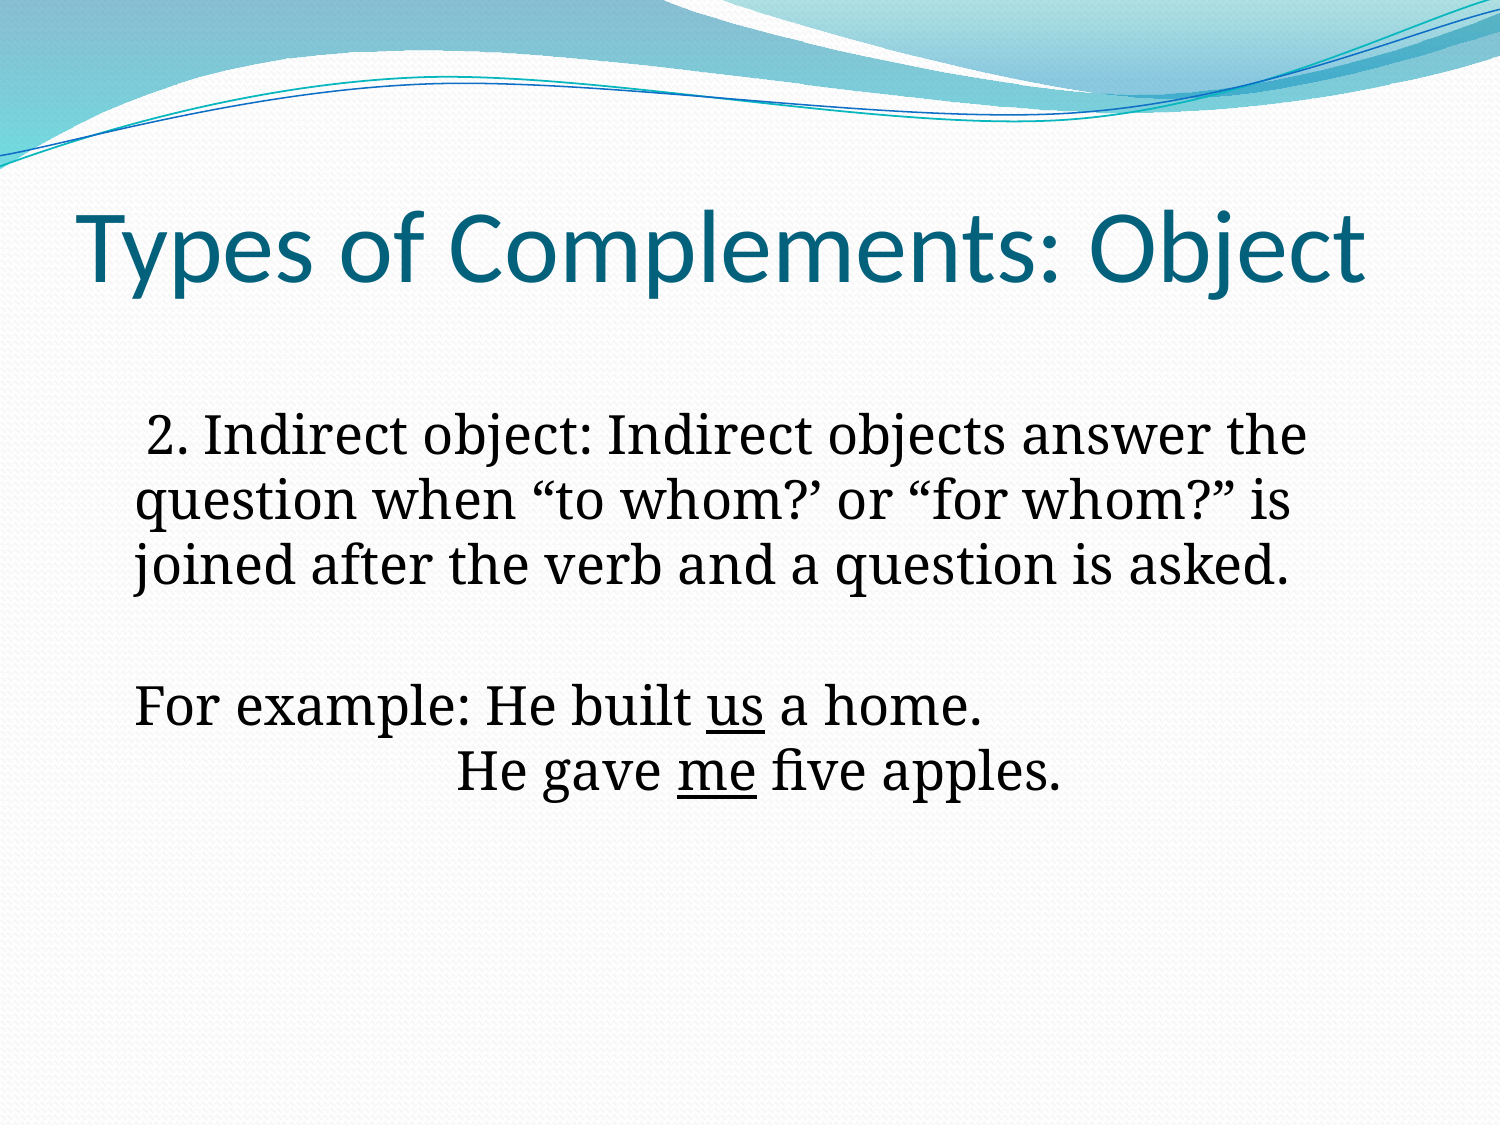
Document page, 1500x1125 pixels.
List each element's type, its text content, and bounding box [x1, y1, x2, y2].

title Types of Complements: Object [75, 115, 1425, 303]
list 2. Indirect object: Indirect objects answer the question when “to whom?’ or “for whom?” is joined after the verb and a question is asked. For example: He built us a home. He gave me five apples. [75, 317, 1425, 1038]
